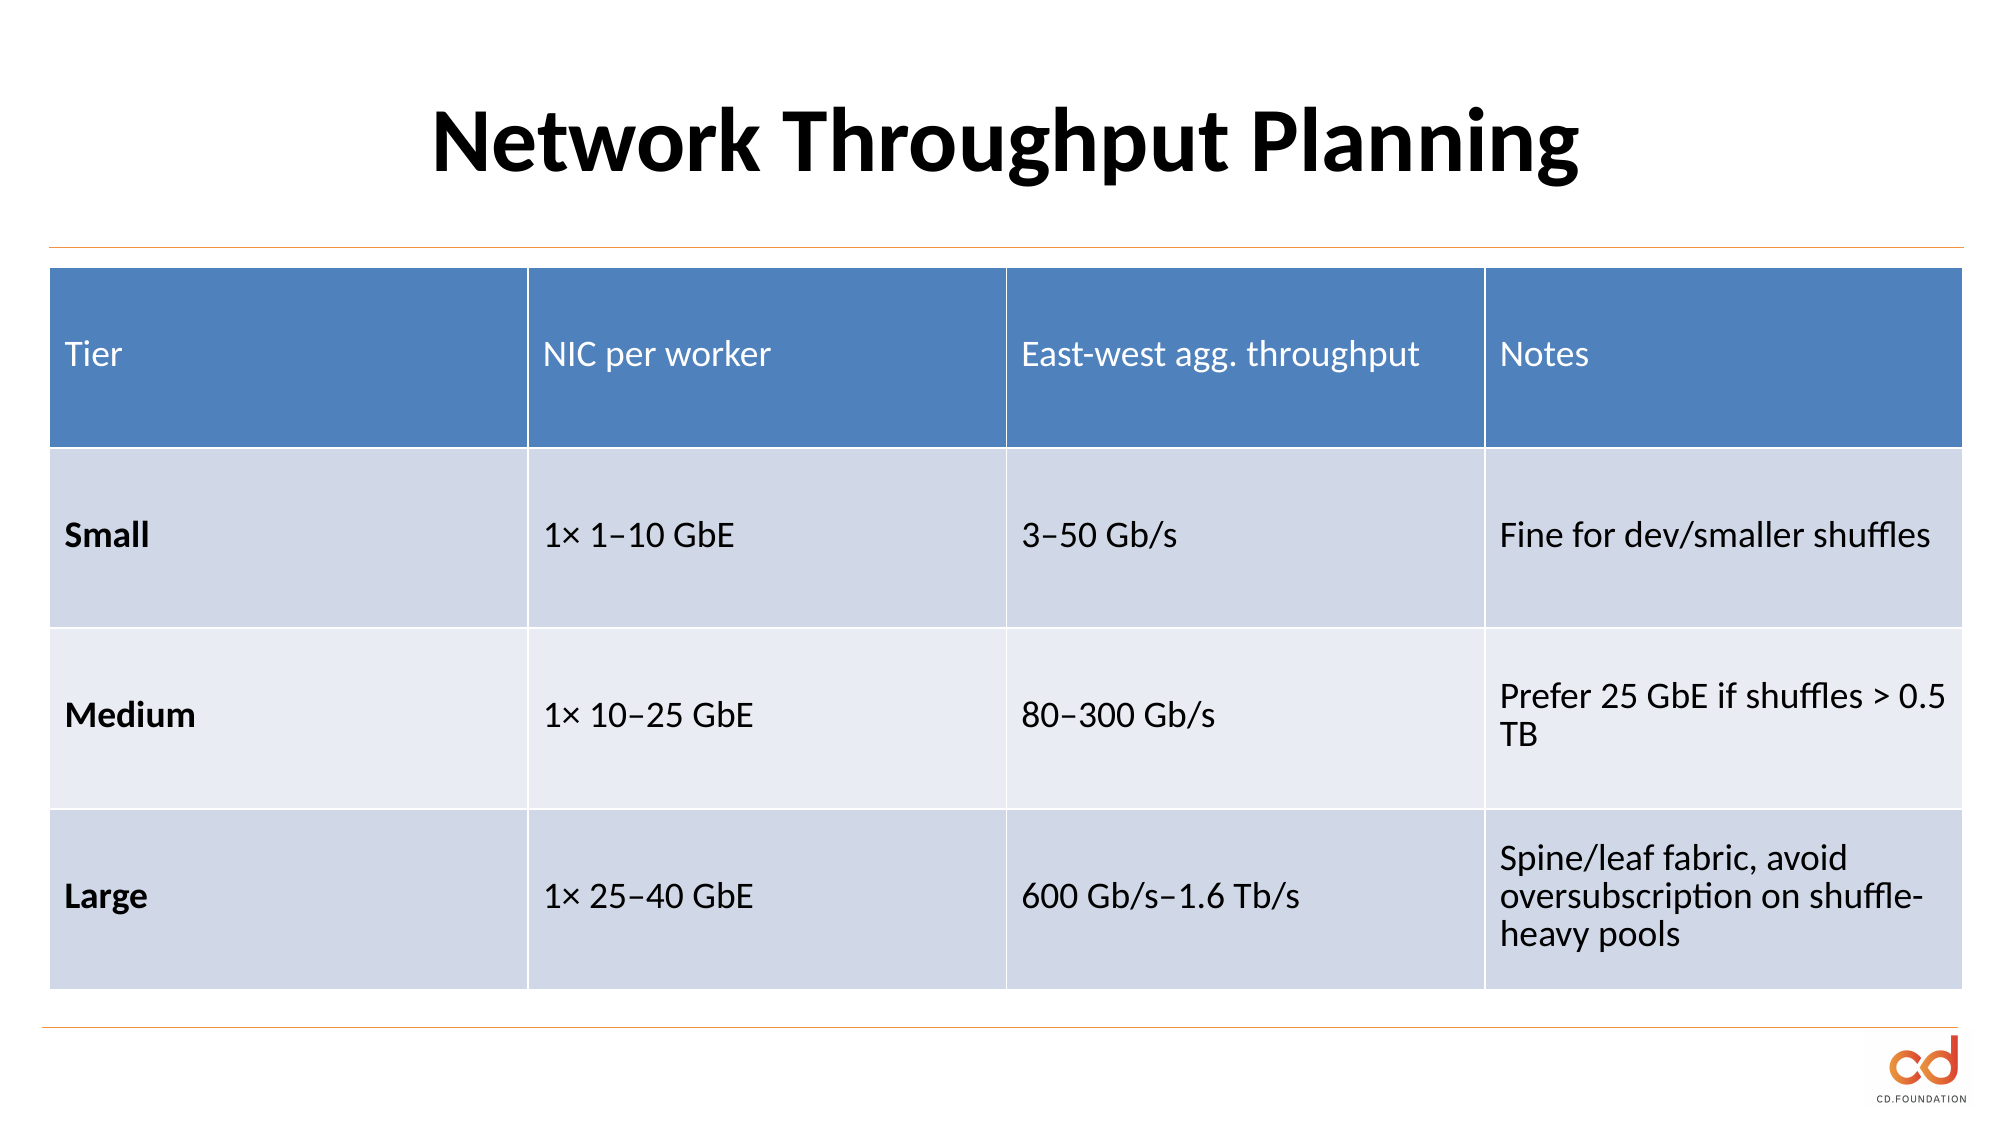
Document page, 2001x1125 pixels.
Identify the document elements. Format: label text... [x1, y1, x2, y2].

table_cell Prefer 25 GbE if shuffles > 0.5 TB [1486, 629, 1962, 808]
table_header Notes [1486, 268, 1962, 447]
table_cell 1× 25–40 GbE [529, 810, 1006, 989]
table_cell Medium [50, 629, 527, 808]
table_cell 80–300 Gb/s [1007, 629, 1484, 808]
table_cell 600 Gb/s–1.6 Tb/s [1007, 810, 1484, 989]
table_header NIC per worker [529, 268, 1006, 447]
picture [1865, 1027, 1974, 1108]
table_cell Small [50, 449, 527, 627]
table_header Tier [50, 268, 527, 447]
table_cell 1× 10–25 GbE [529, 629, 1006, 808]
table_cell Fine for dev/smaller shuffles [1486, 449, 1962, 627]
table_cell 3–50 Gb/s [1007, 449, 1484, 627]
table_cell Large [50, 810, 527, 989]
table_cell 1× 1–10 GbE [529, 449, 1006, 627]
table_header East-west agg. throughput [1007, 268, 1484, 447]
table_cell Spine/leaf fabric, avoid oversubscription on shuffle-heavy pools [1486, 810, 1962, 989]
title Network Throughput Planning [49, 41, 1964, 229]
